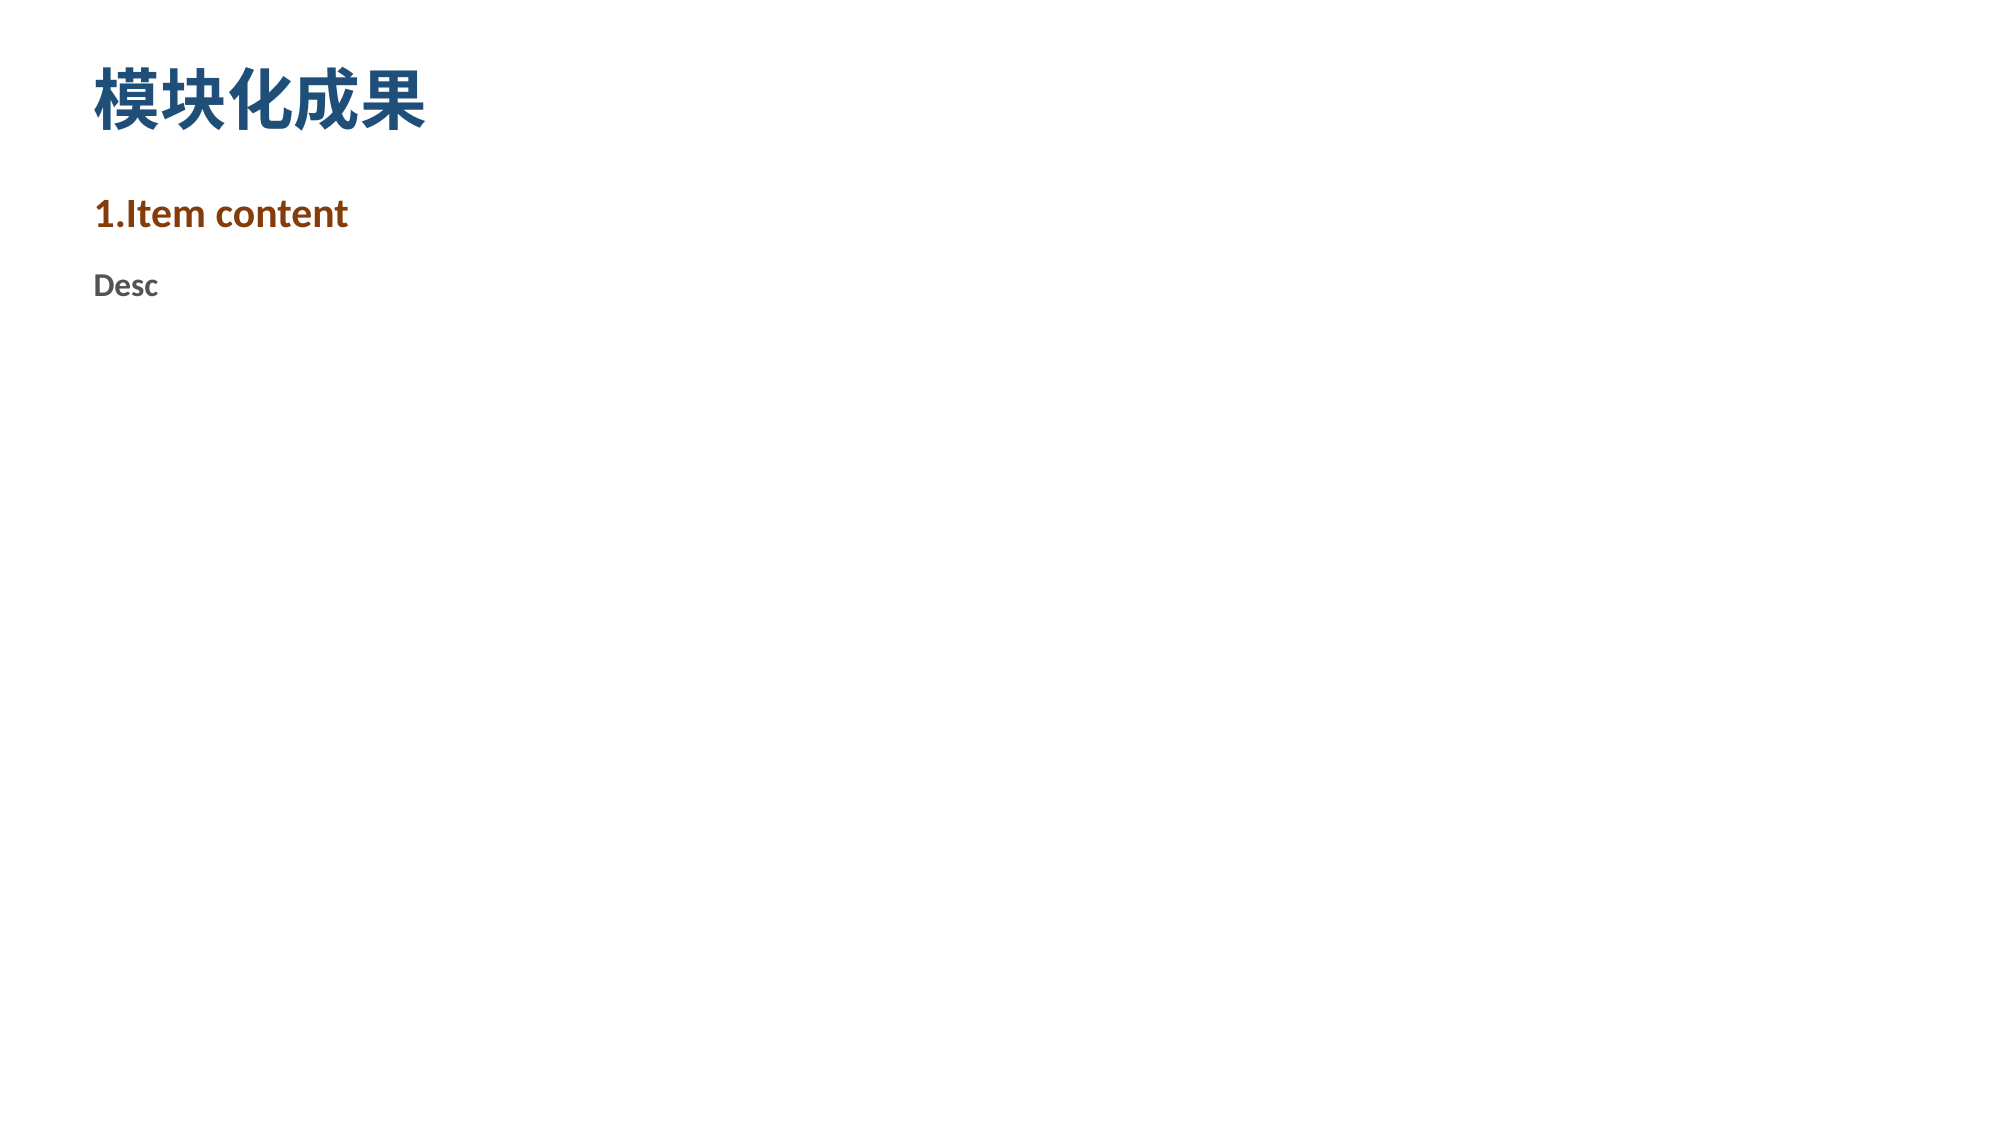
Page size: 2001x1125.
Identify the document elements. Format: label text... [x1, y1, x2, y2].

text_box Desc [73, 242, 459, 325]
text_box 1.Item content [73, 169, 459, 247]
text_box 模块化成果 [73, 57, 1274, 140]
